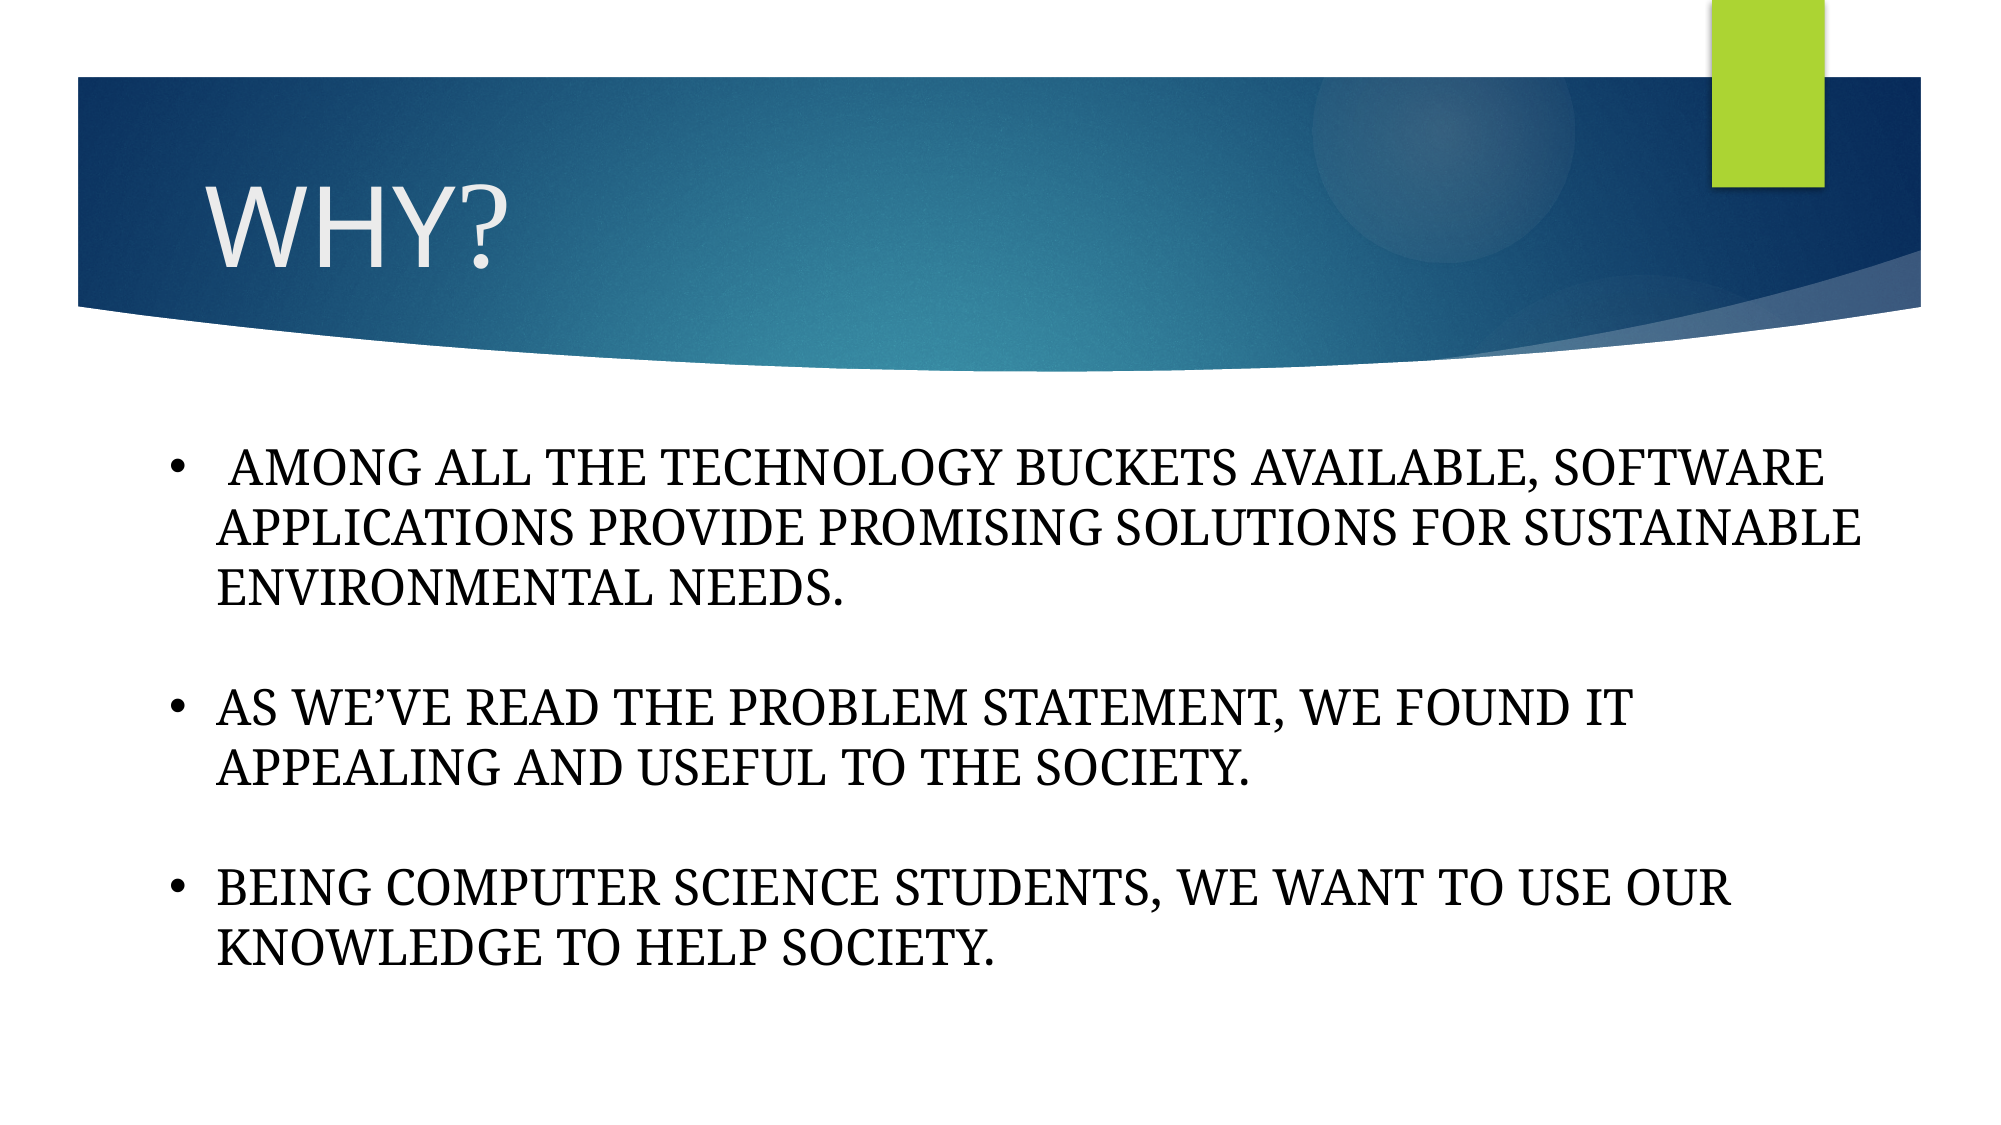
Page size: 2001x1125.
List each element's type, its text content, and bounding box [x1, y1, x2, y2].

text_box AMONG ALL THE TECHNOLOGY BUCKETS AVAILABLE, SOFTWARE APPLICATIONS PROVIDE PROMISING SOLUTIONS FOR SUSTAINABLE ENVIRONMENTAL NEEDS. AS WE’VE READ THE PROBLEM STATEMENT, WE FOUND IT APPEALING AND USEFUL TO THE SOCIETY. BEING COMPUTER SCIENCE STUDENTS, WE WANT TO USE OUR KNOWLEDGE TO HELP SOCIETY. [154, 428, 1905, 1043]
title WHY? [189, 159, 1627, 276]
